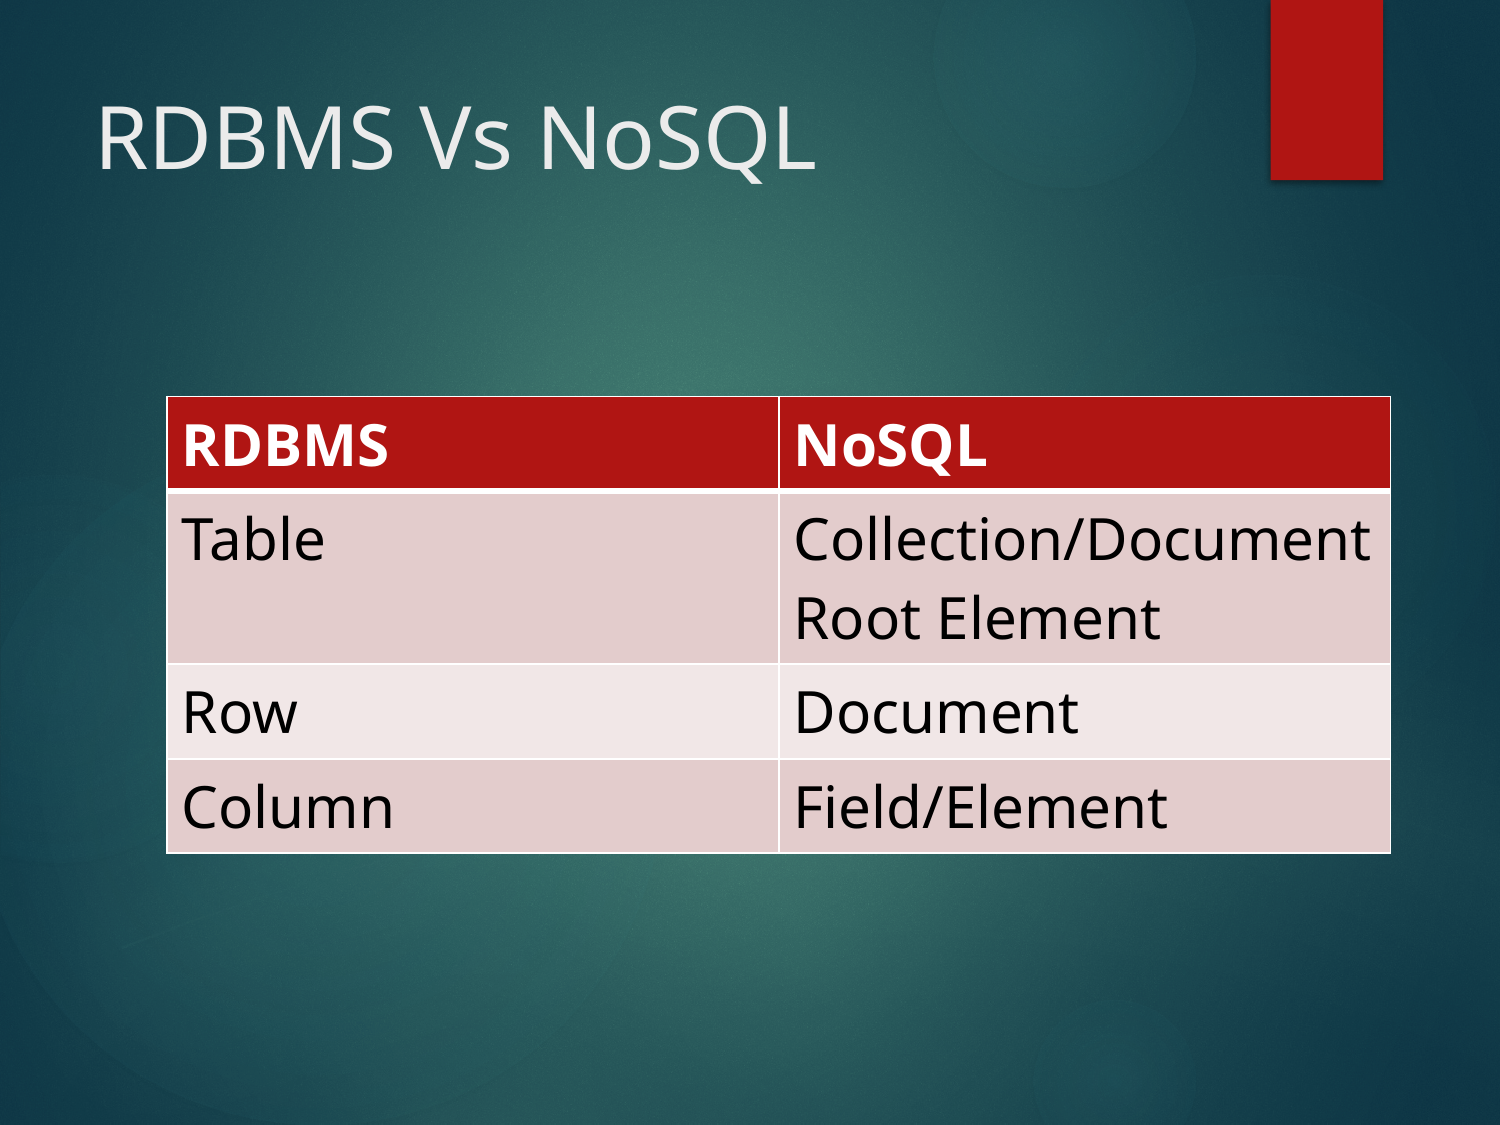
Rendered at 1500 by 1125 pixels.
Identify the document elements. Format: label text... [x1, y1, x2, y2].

title RDBMS Vs NoSQL [79, 74, 1237, 304]
table_cell Row [168, 665, 778, 758]
table_cell Column [168, 760, 778, 852]
table_header RDBMS [168, 397, 778, 488]
table_header NoSQL [780, 397, 1390, 488]
table_cell Field/Element [780, 760, 1390, 852]
table_cell Collection/Document Root Element [780, 494, 1390, 663]
table_cell Table [168, 494, 778, 663]
table_cell Document [780, 665, 1390, 758]
